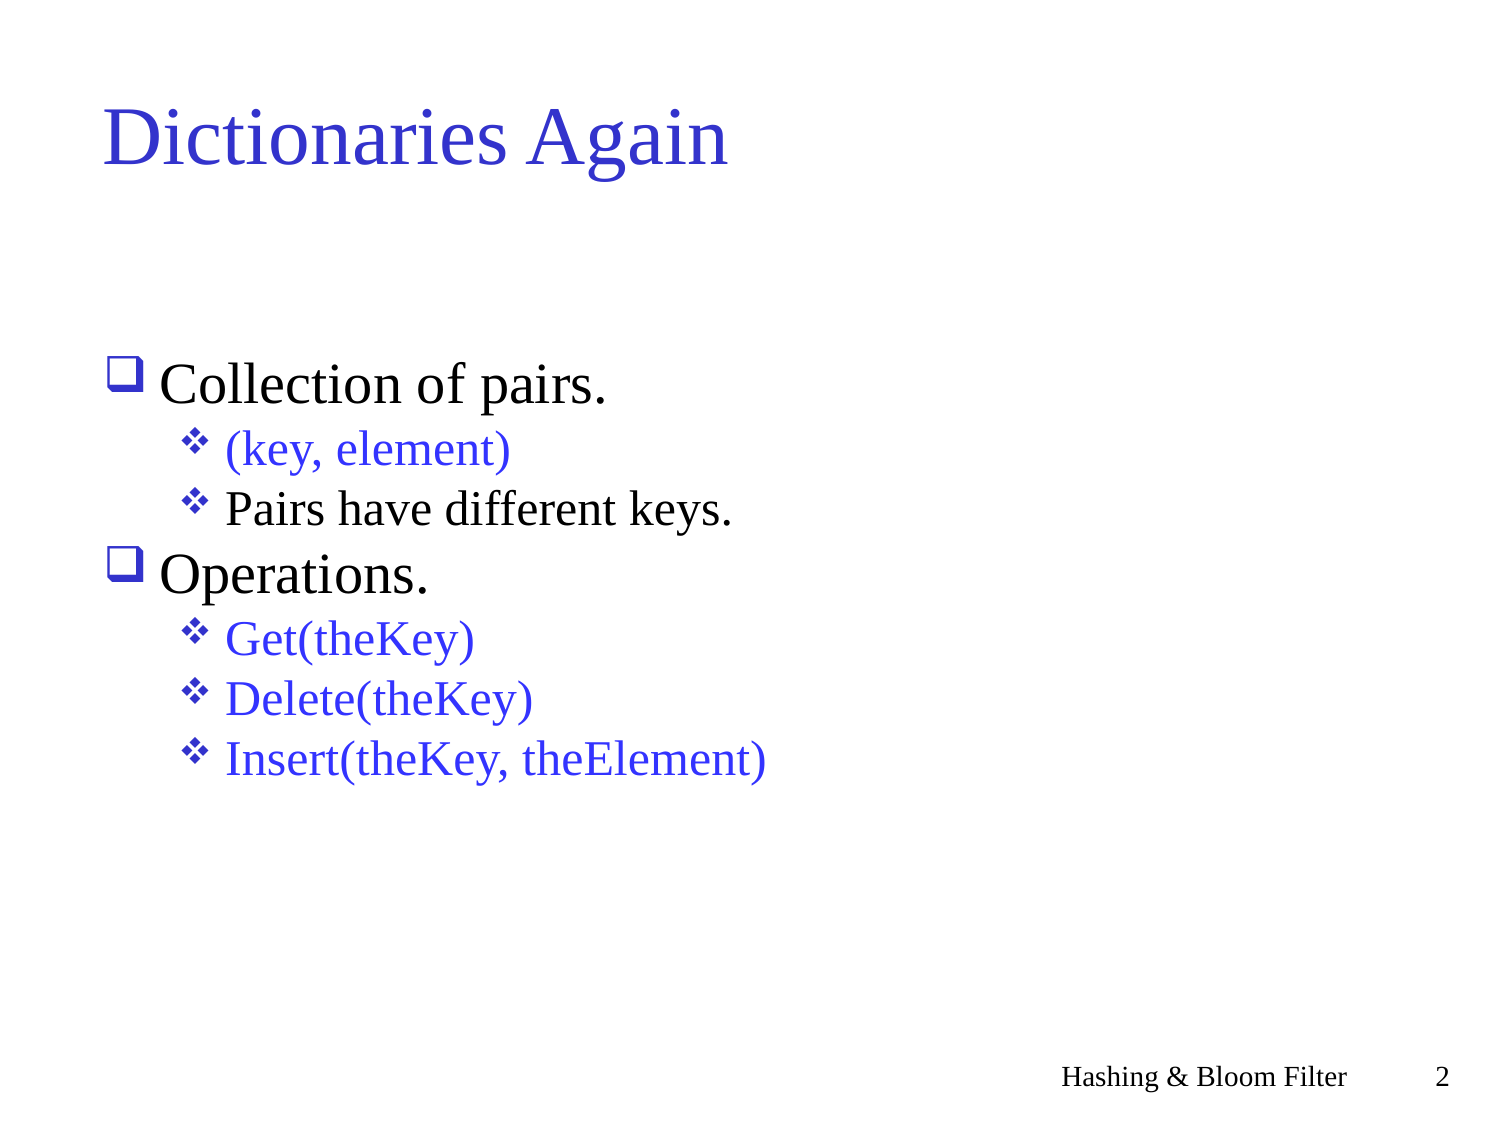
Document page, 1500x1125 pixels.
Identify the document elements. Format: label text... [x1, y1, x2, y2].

text_box <숫자> [1363, 1050, 1465, 1125]
text_box Collection of pairs. (key, element) Pairs have different keys. Operations. Get(theKey) Delete(theKey) Insert(theKey, theElement) [88, 338, 1364, 1001]
text_box Hashing & Bloom Filter [887, 1050, 1363, 1125]
text_box Dictionaries Again [87, 37, 1363, 225]
